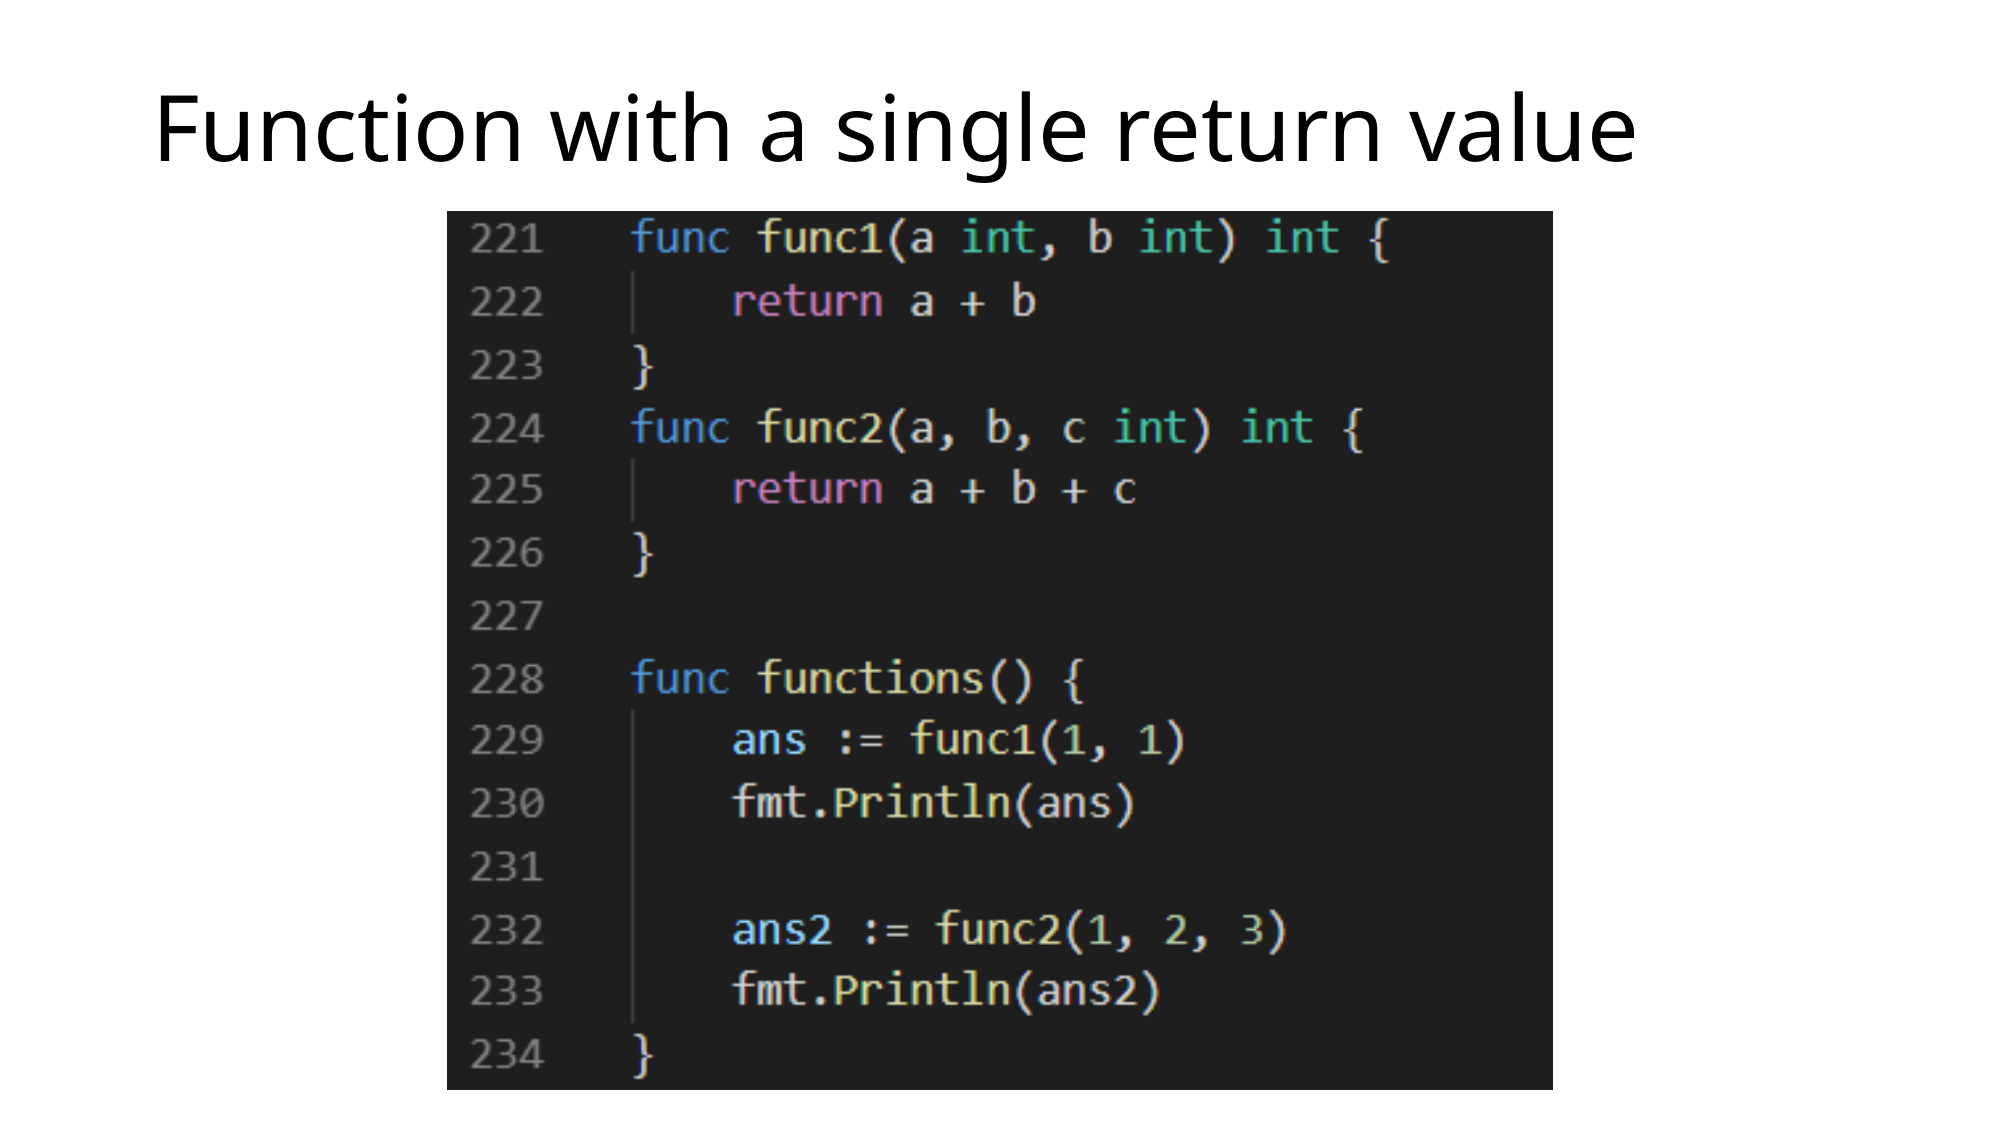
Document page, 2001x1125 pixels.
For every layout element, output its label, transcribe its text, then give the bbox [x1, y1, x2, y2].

title Function with a single return value [137, 22, 1863, 241]
picture [447, 211, 1553, 1090]
